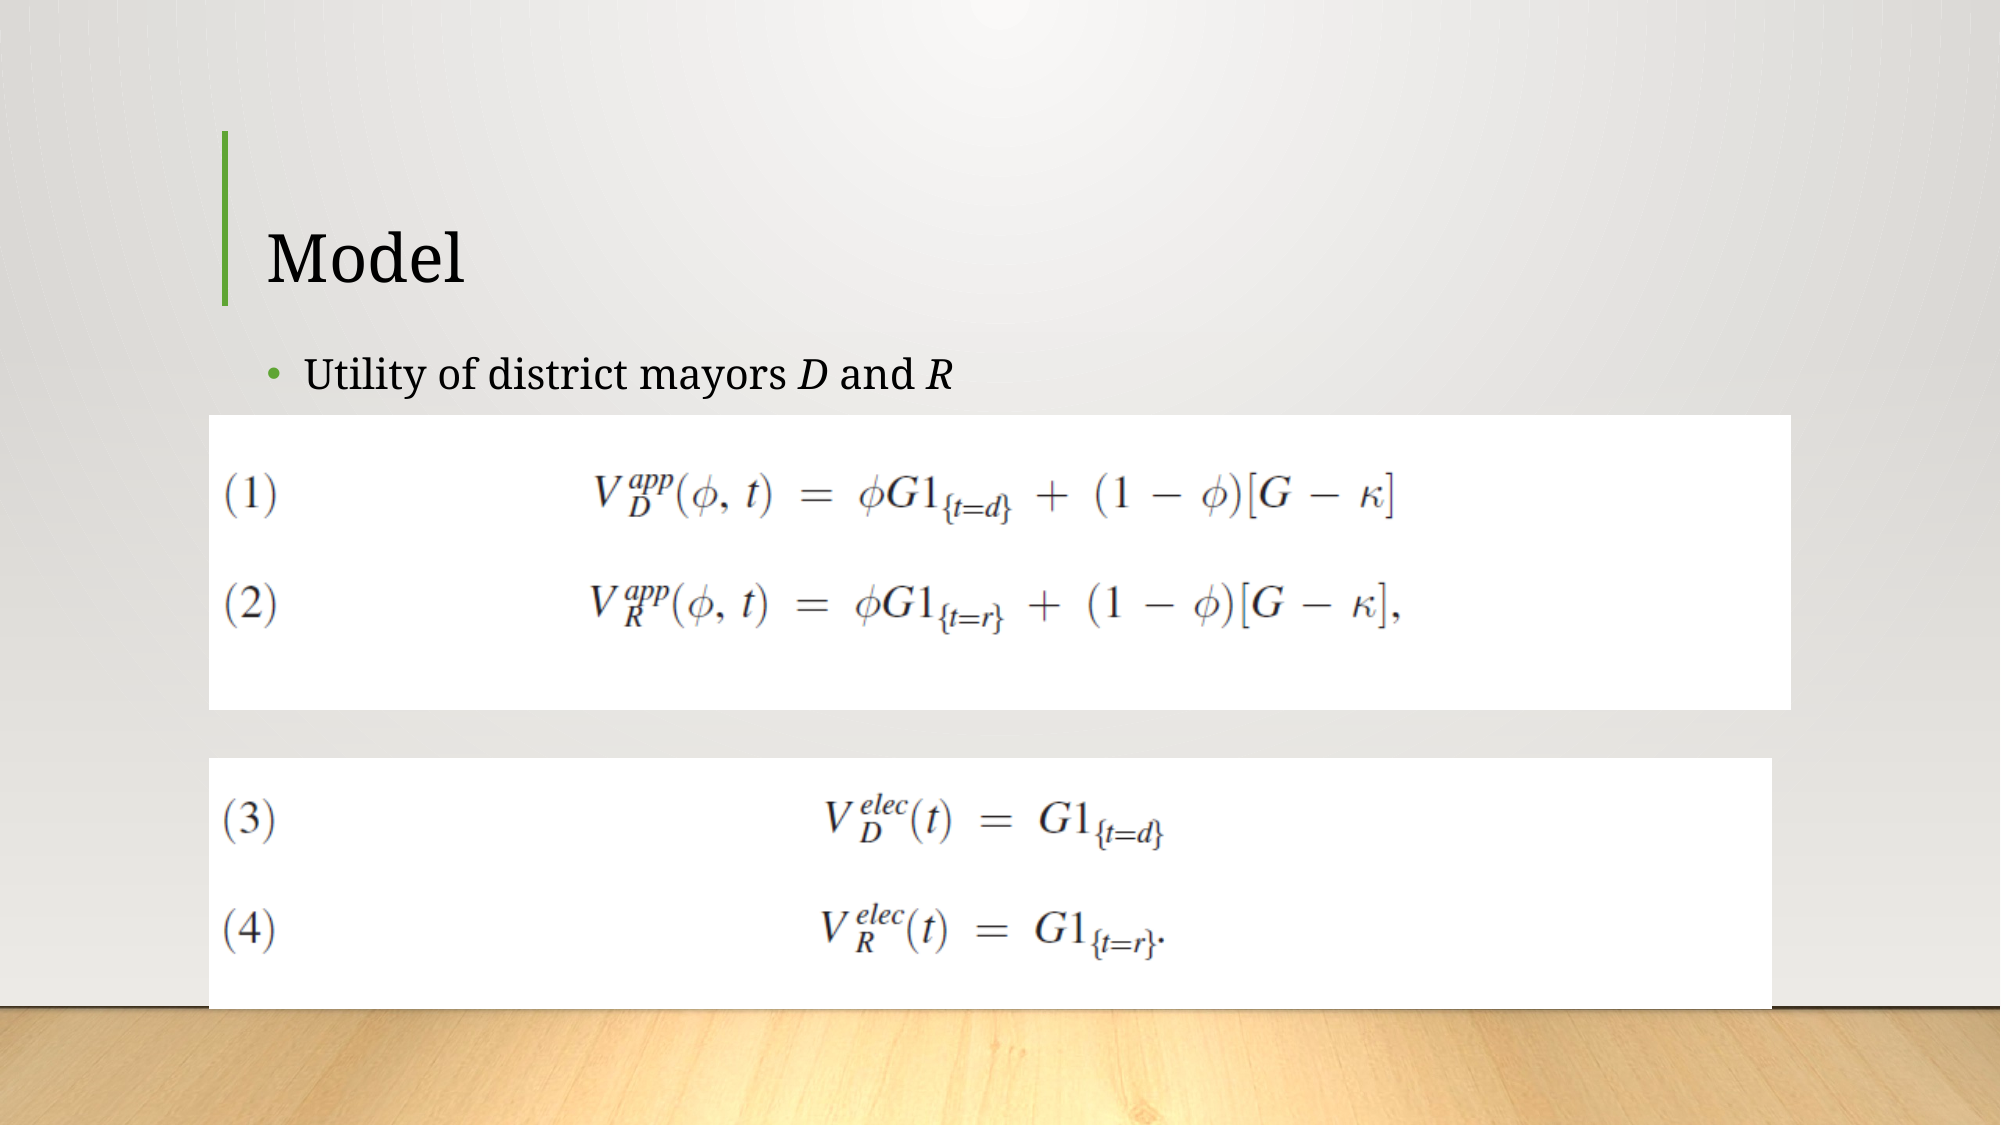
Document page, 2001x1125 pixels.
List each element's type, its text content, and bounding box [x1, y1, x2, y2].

list Utility of district mayors D and R [251, 330, 1814, 897]
picture [209, 415, 1791, 710]
picture [0, 758, 2000, 1125]
title Model [251, 131, 1814, 305]
